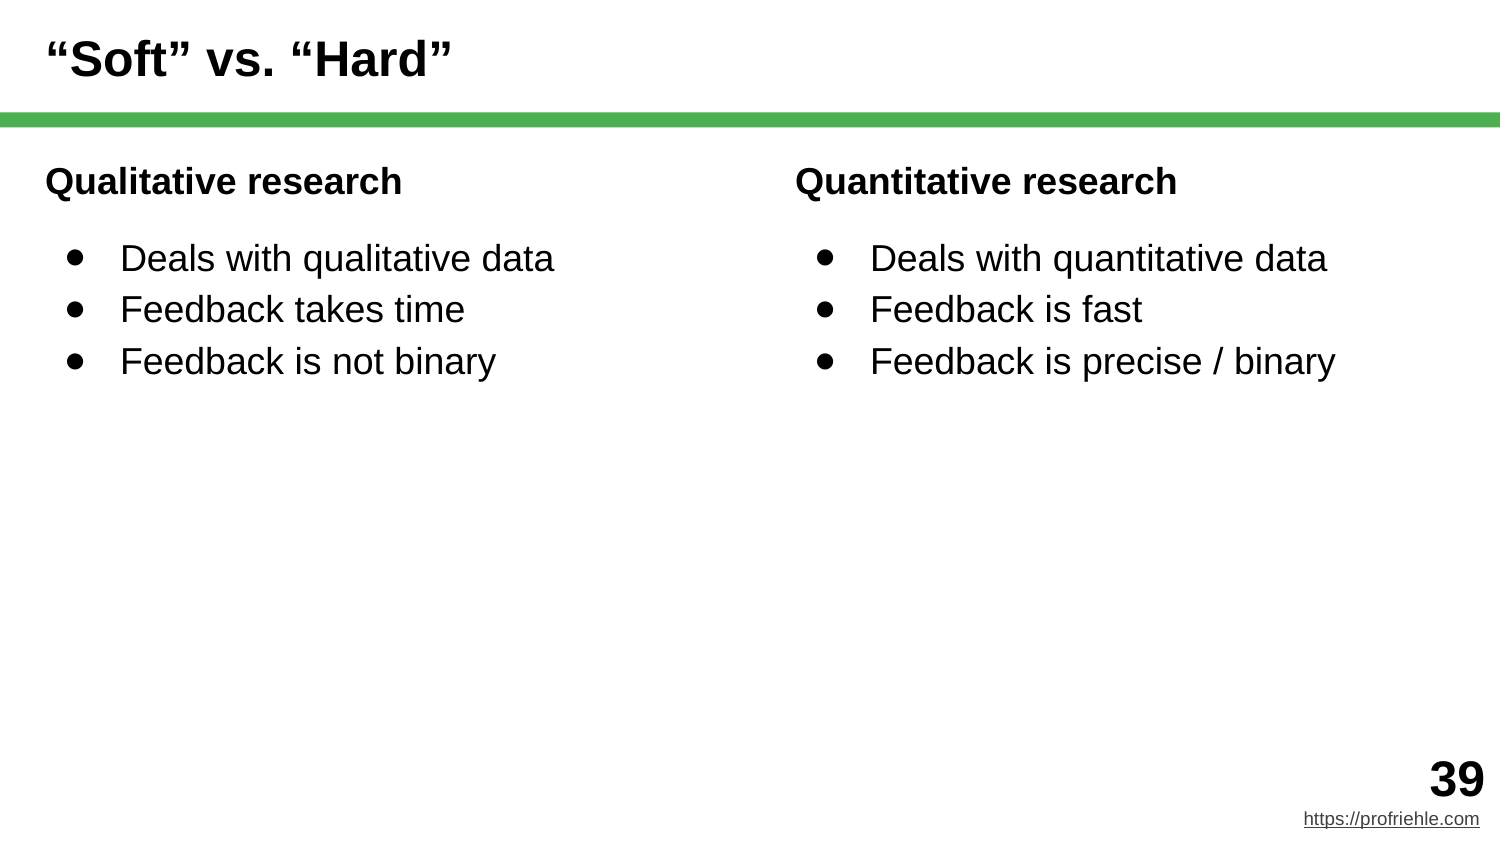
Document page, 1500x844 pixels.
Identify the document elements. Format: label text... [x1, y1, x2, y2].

slide_number ‹#› https://profriehle.com [1200, 724, 1500, 844]
title “Soft” vs. “Hard” [0, 0, 1500, 113]
list Qualitative research Deals with qualitative data Feedback takes time Feedback is not binary [45, 150, 720, 825]
list Quantitative research Deals with quantitative data Feedback is fast Feedback is precise / binary [795, 150, 1470, 825]
